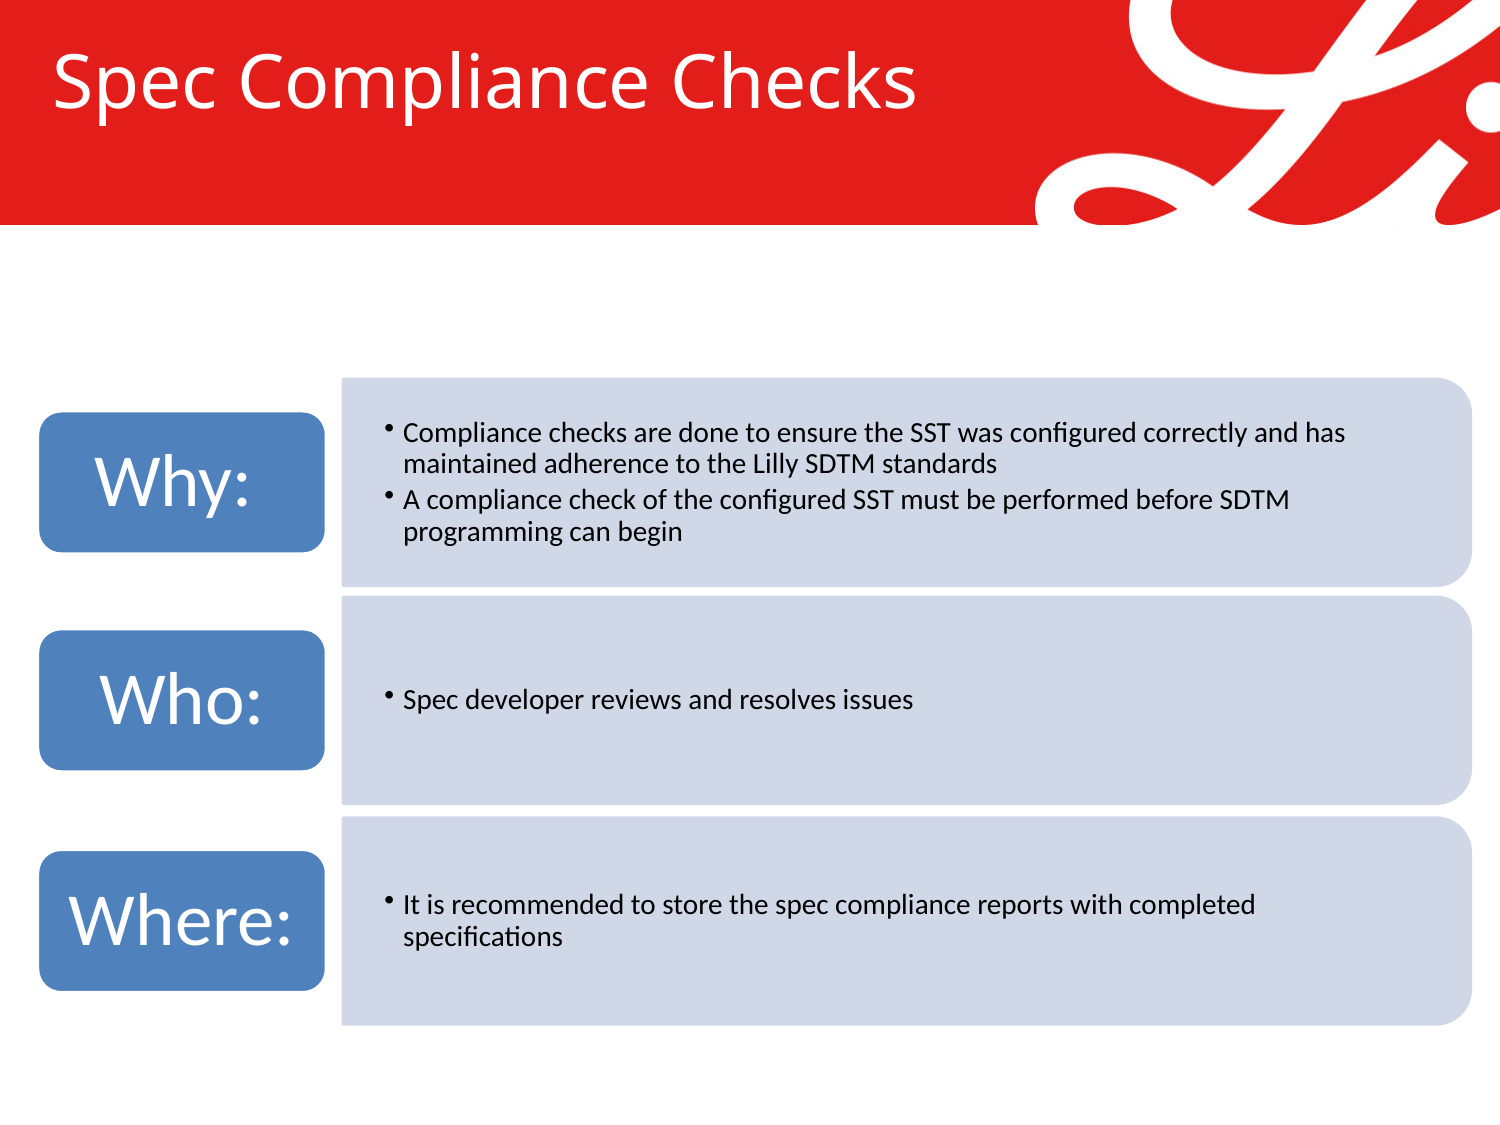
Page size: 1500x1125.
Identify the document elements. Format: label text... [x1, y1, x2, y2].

picture [0, 0, 1500, 225]
text_box Where: [35, 846, 329, 996]
title Spec Compliance Checks [37, 19, 1388, 245]
text_box Compliance checks are done to ensure the SST was configured correctly and has maintained adherence to the Lilly SDTM standards A compliance check of the configured SST must be performed before SDTM programming can begin [341, 377, 1473, 588]
text_box It is recommended to store the spec compliance reports with completed specifications [341, 816, 1473, 1026]
text_box Spec developer reviews and resolves issues [341, 595, 1473, 806]
text_box Why: [35, 408, 329, 557]
text_box Who: [35, 626, 329, 775]
